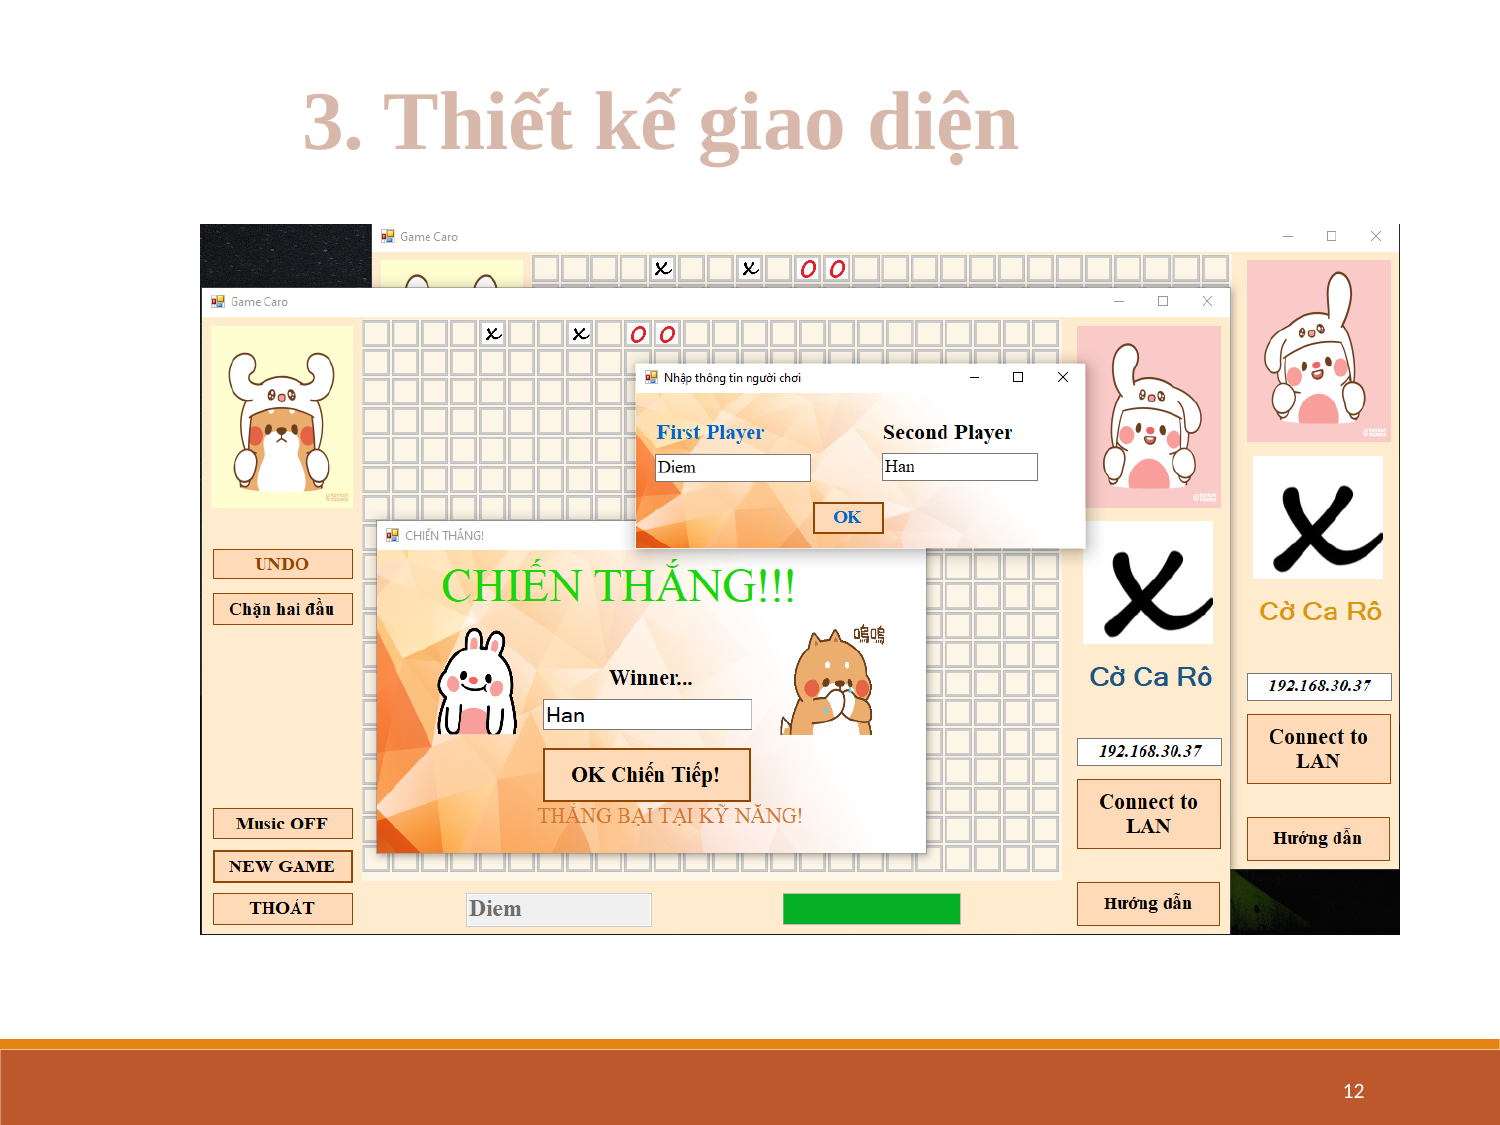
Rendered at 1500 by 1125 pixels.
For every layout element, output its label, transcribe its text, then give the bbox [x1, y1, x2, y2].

text_box 3. Thiết kế giao diện [287, 58, 1121, 174]
picture [199, 224, 1401, 935]
slide_number 12 [1218, 1059, 1380, 1120]
